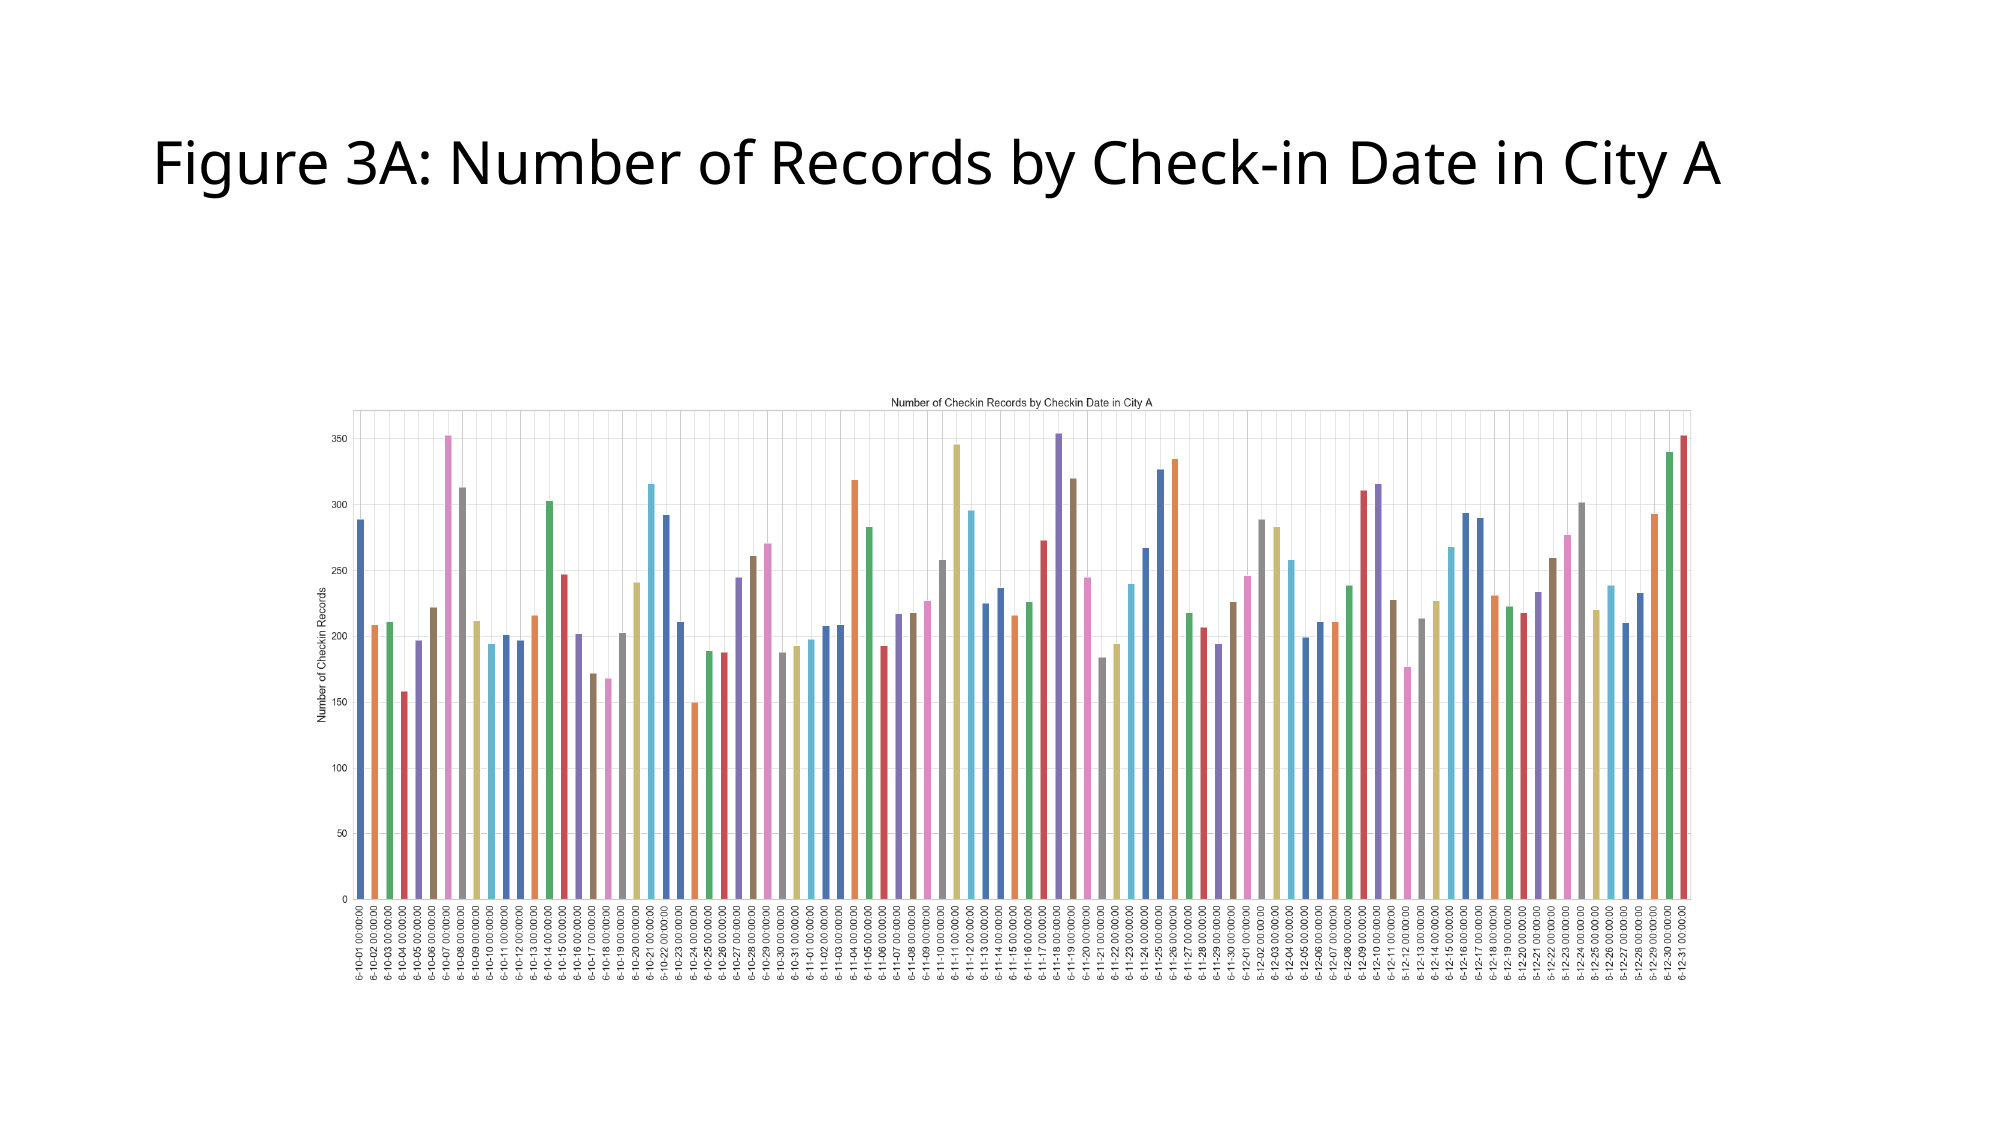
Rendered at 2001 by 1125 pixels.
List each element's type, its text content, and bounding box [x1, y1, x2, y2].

title Figure 3A: Number of Records by Check-in Date in City A [137, 59, 1863, 278]
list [137, 332, 1863, 980]
